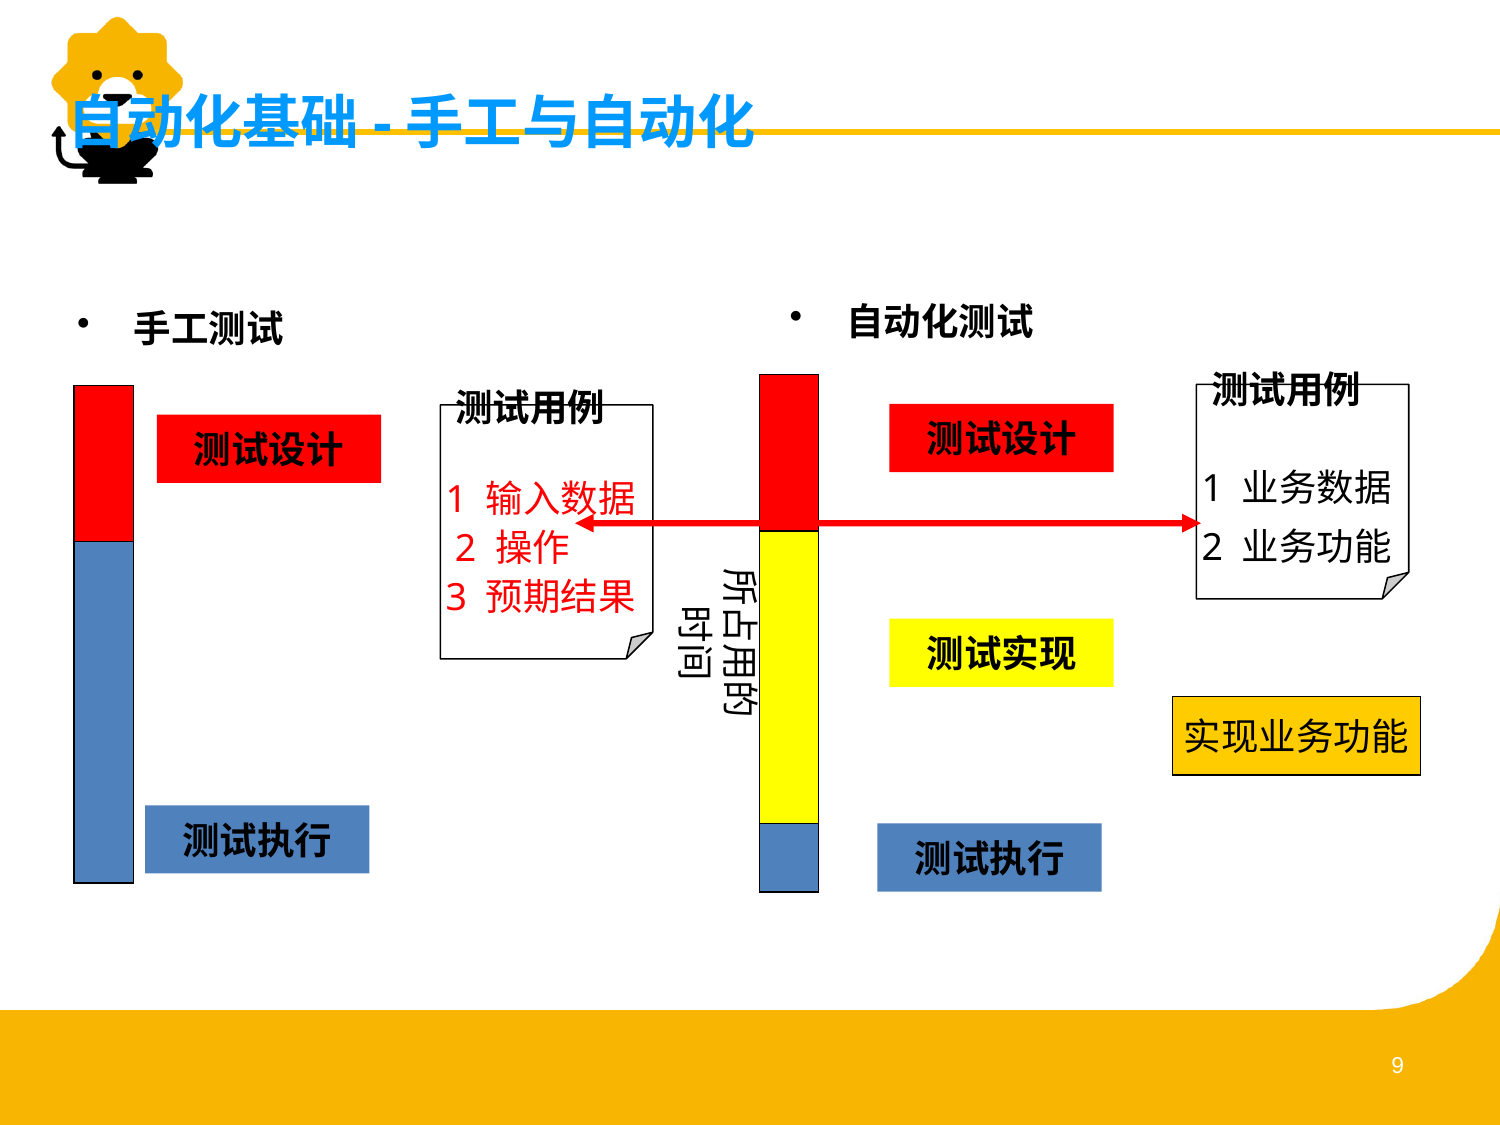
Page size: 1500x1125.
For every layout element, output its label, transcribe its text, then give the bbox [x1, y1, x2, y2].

text_box 自动化基础-手工与自动化 [53, 78, 1404, 197]
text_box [694, 290, 1438, 936]
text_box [62, 297, 726, 943]
picture [0, 0, 1500, 1125]
